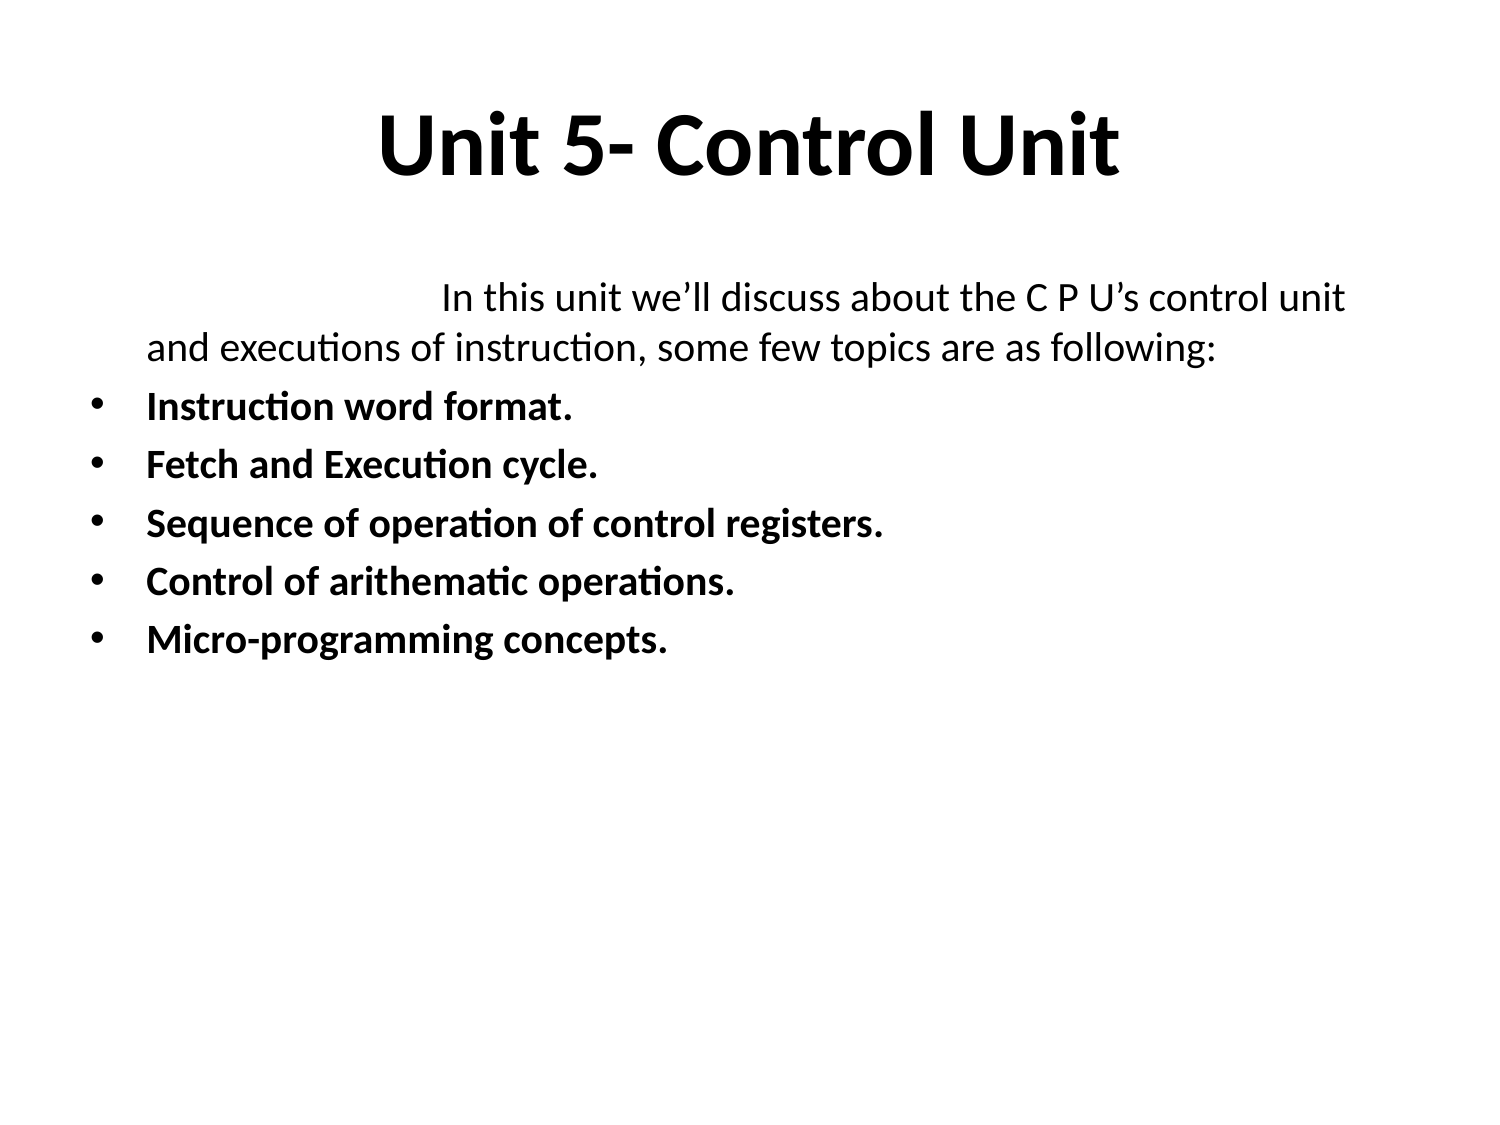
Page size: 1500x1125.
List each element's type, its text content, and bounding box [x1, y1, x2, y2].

title Unit 5- Control Unit [75, 45, 1425, 233]
list In this unit we’ll discuss about the C P U’s control unit and executions of instruction, some few topics are as following: Instruction word format. Fetch and Execution cycle. Sequence of operation of control registers. Control of arithematic operations. Micro-programming concepts. [75, 262, 1425, 1005]
